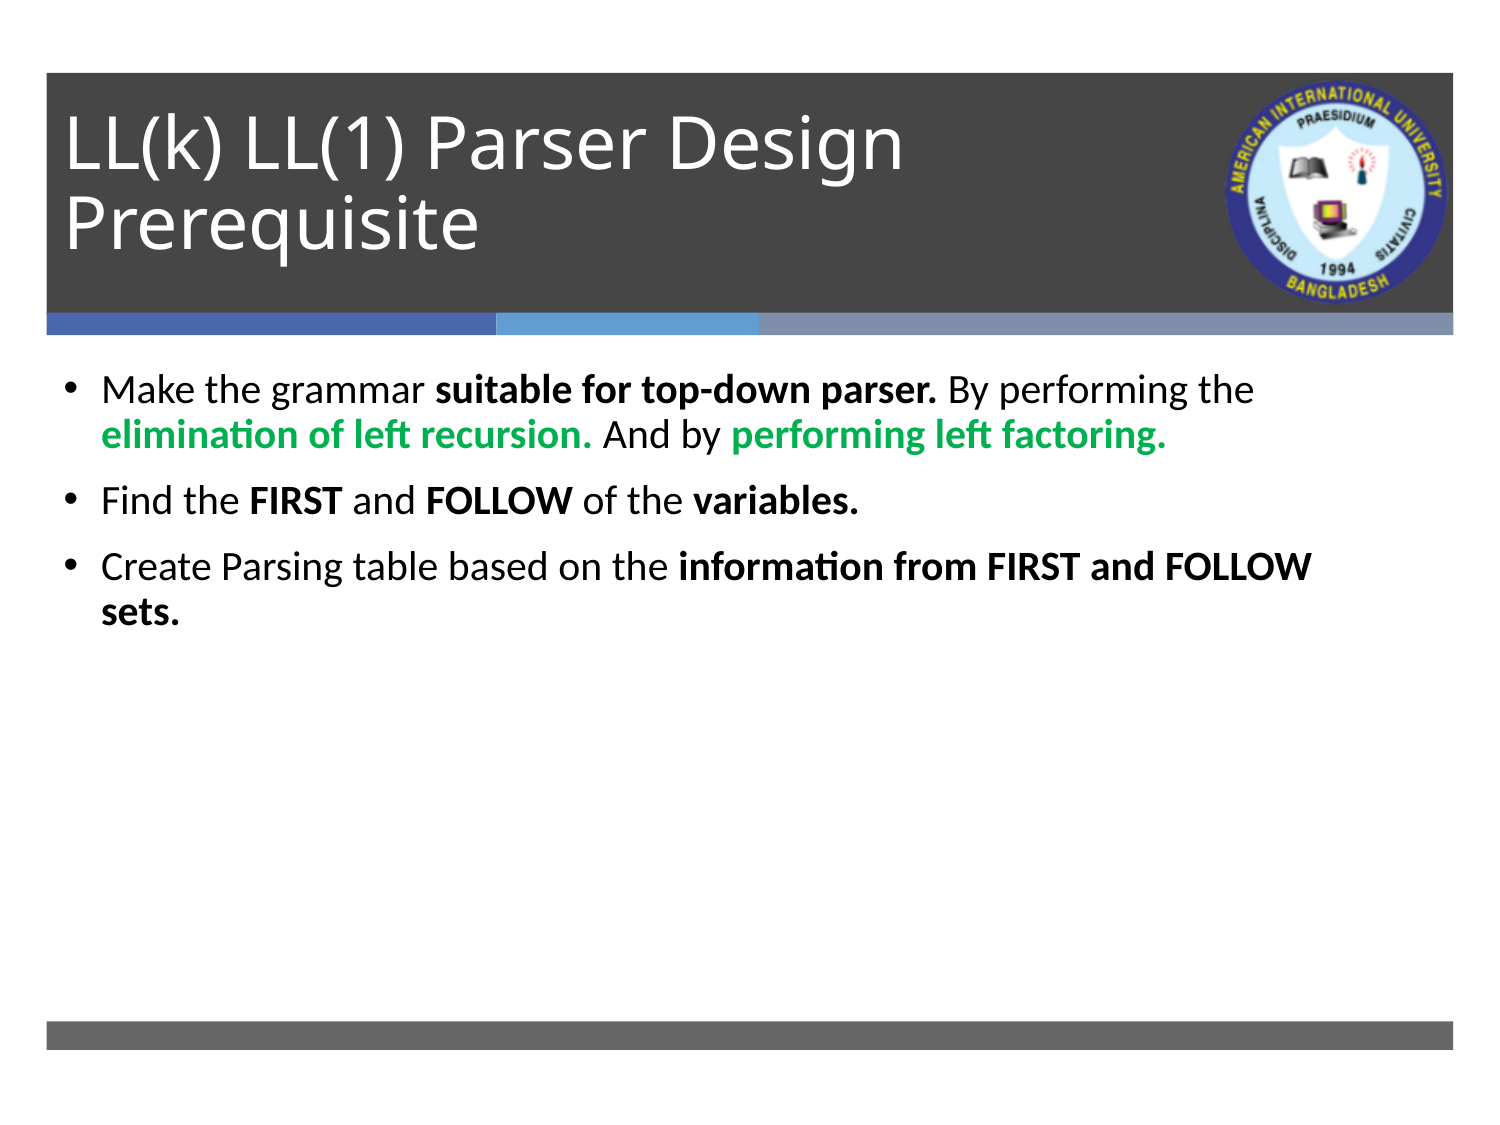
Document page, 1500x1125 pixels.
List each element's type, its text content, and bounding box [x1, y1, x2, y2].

title LL(k) LL(1) Parser Design Prerequisite [48, 94, 1351, 273]
text_box Make the grammar suitable for top-down parser. By performing the elimination of left recursion. And by performing left factoring. Find the FIRST and FOLLOW of the variables. Create Parsing table based on the information from FIRST and FOLLOW sets. [48, 359, 1351, 660]
picture [1220, 75, 1454, 310]
